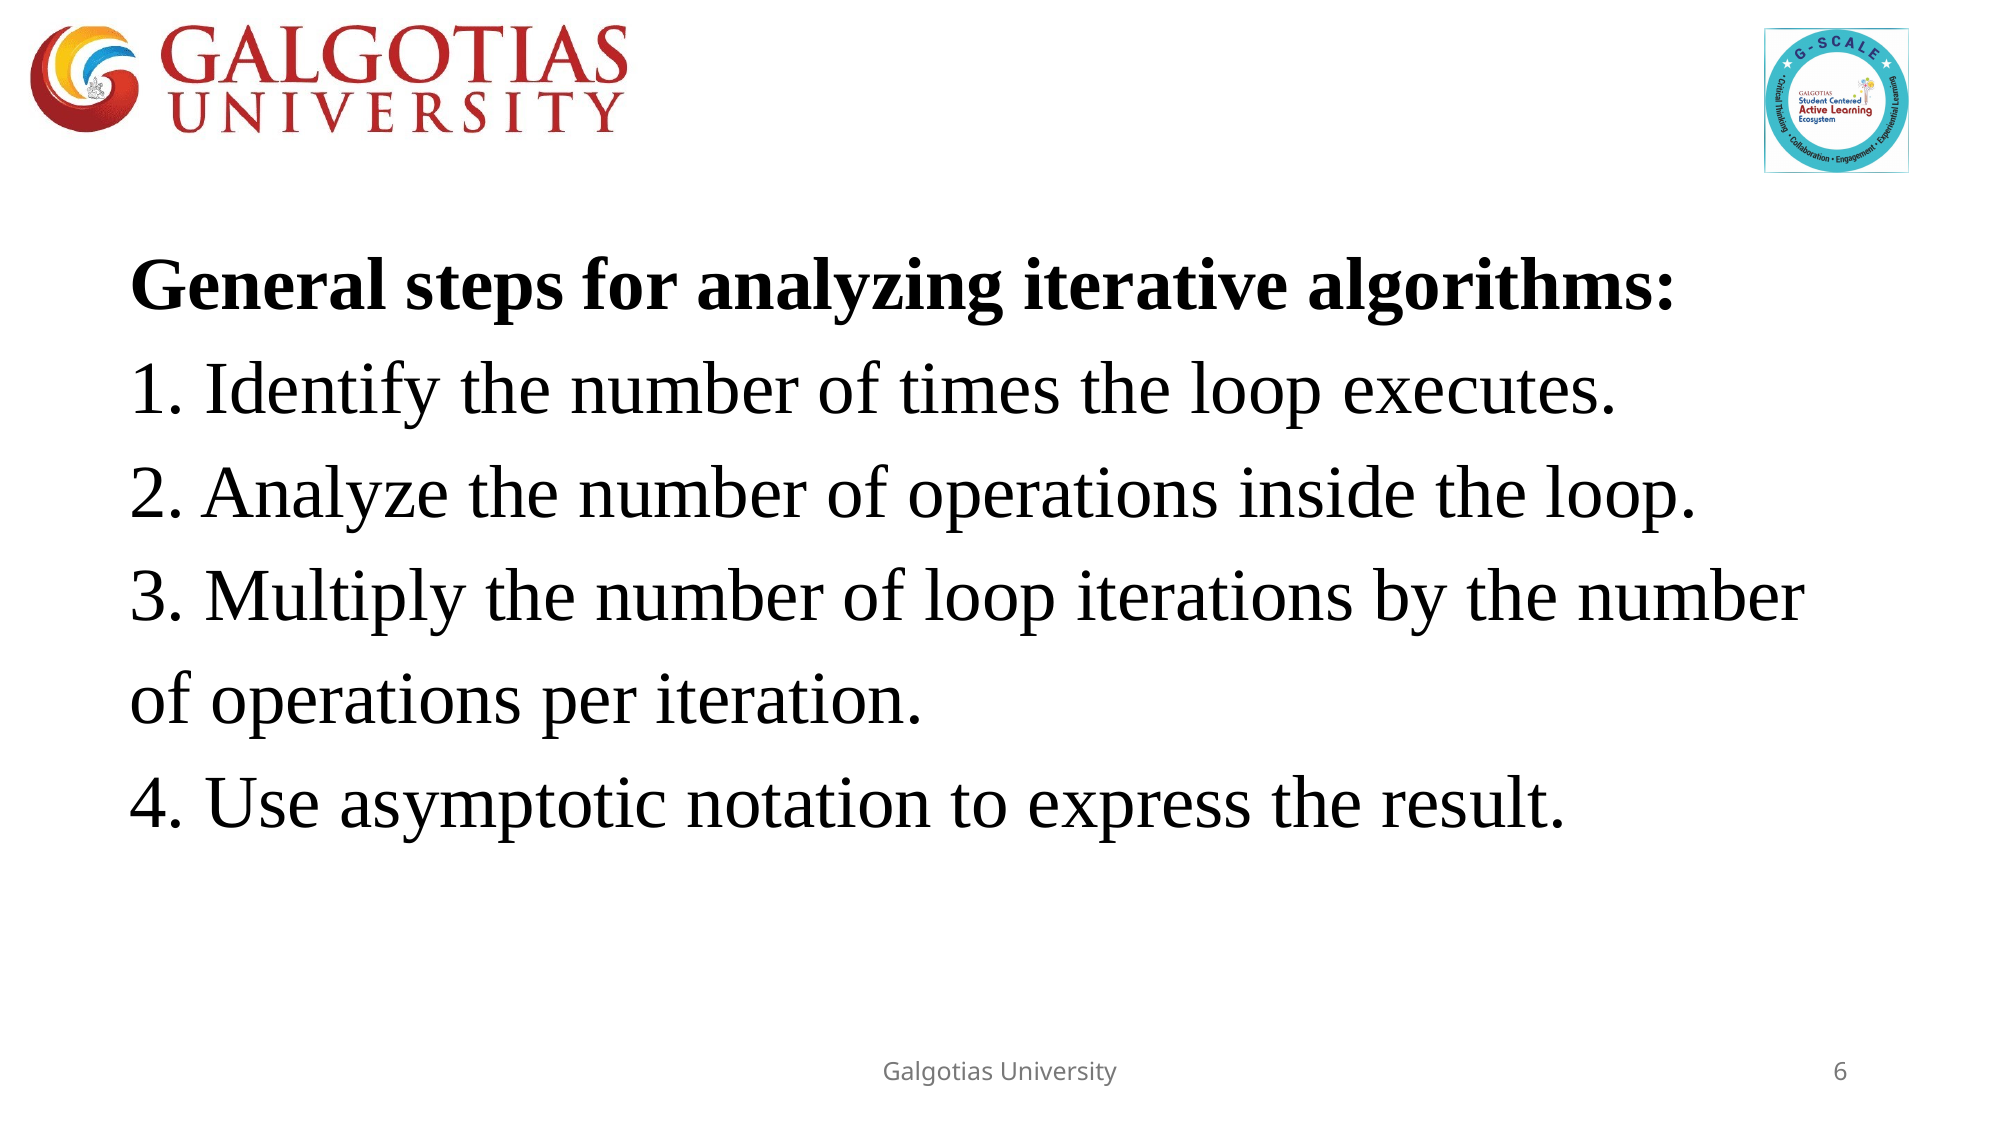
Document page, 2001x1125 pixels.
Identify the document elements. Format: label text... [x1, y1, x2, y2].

title General steps for analyzing iterative algorithms: 1. Identify the number of times the loop executes. 2. Analyze the number of operations inside the loop. 3. Multiply the number of loop iterations by the number of operations per iteration. 4. Use asymptotic notation to express the result. [114, 281, 1829, 843]
picture [16, 18, 641, 141]
slide_number 6 [1412, 1042, 1863, 1103]
footer Galgotias University [662, 1042, 1338, 1103]
picture [1764, 28, 1909, 173]
list [1153, 138, 1829, 419]
